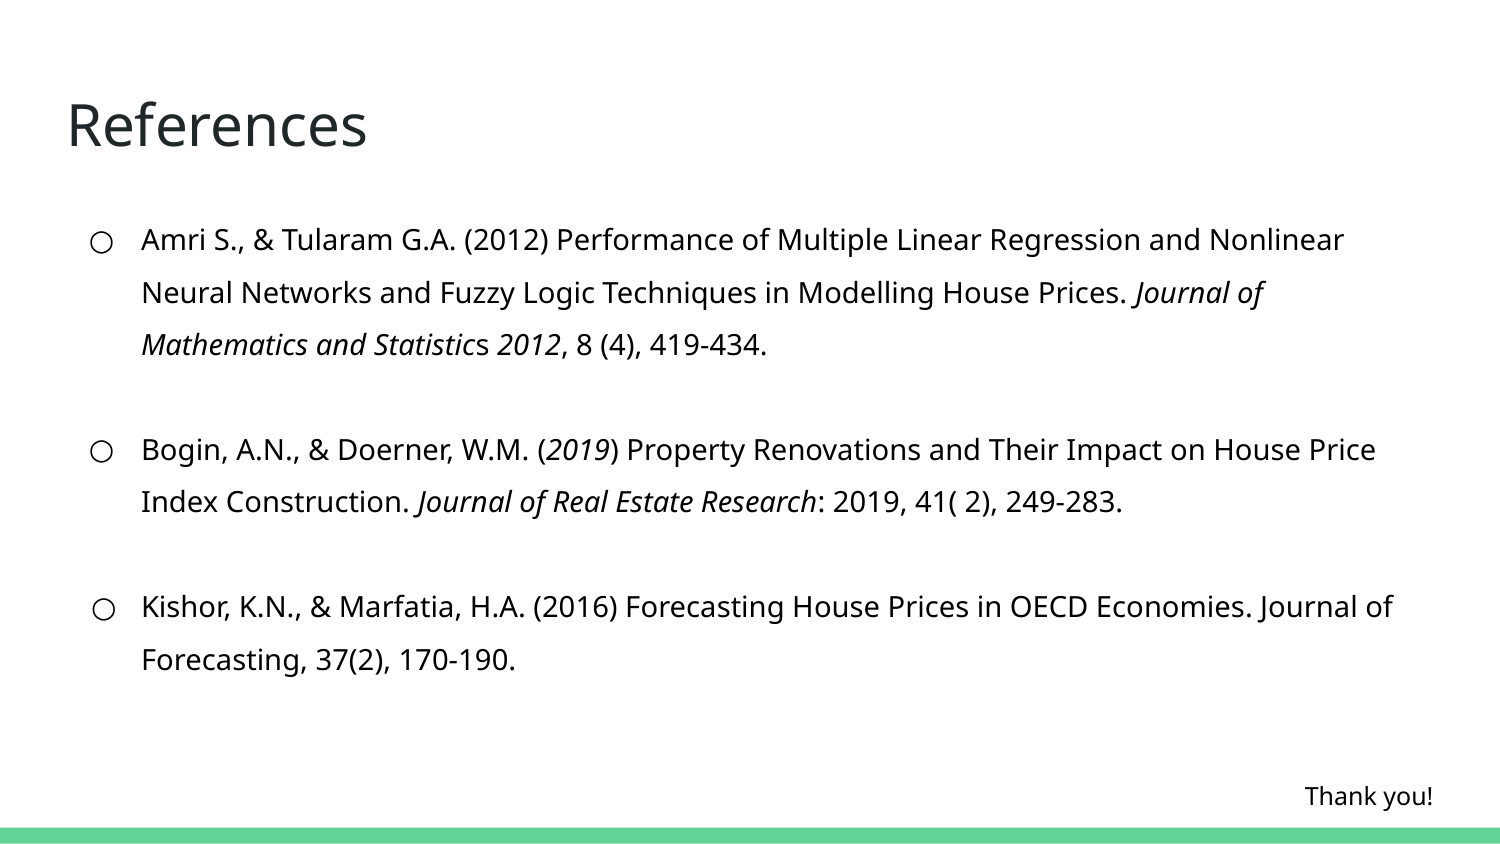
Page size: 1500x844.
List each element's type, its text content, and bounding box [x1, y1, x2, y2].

list Amri S., & Tularam G.A. (2012) Performance of Multiple Linear Regression and Nonlinear Neural Networks and Fuzzy Logic Techniques in Modelling House Prices. Journal of Mathematics and Statistics 2012, 8 (4), 419-434. Bogin, A.N., & Doerner, W.M. (2019) Property Renovations and Their Impact on House Price Index Construction. Journal of Real Estate Research: 2019, 41( 2), 249-283. Kishor, K.N., & Marfatia, H.A. (2016) Forecasting House Prices in OECD Economies. Journal of Forecasting, 37(2), 170-190. Thank you! [51, 189, 1449, 750]
title References [51, 72, 1449, 167]
